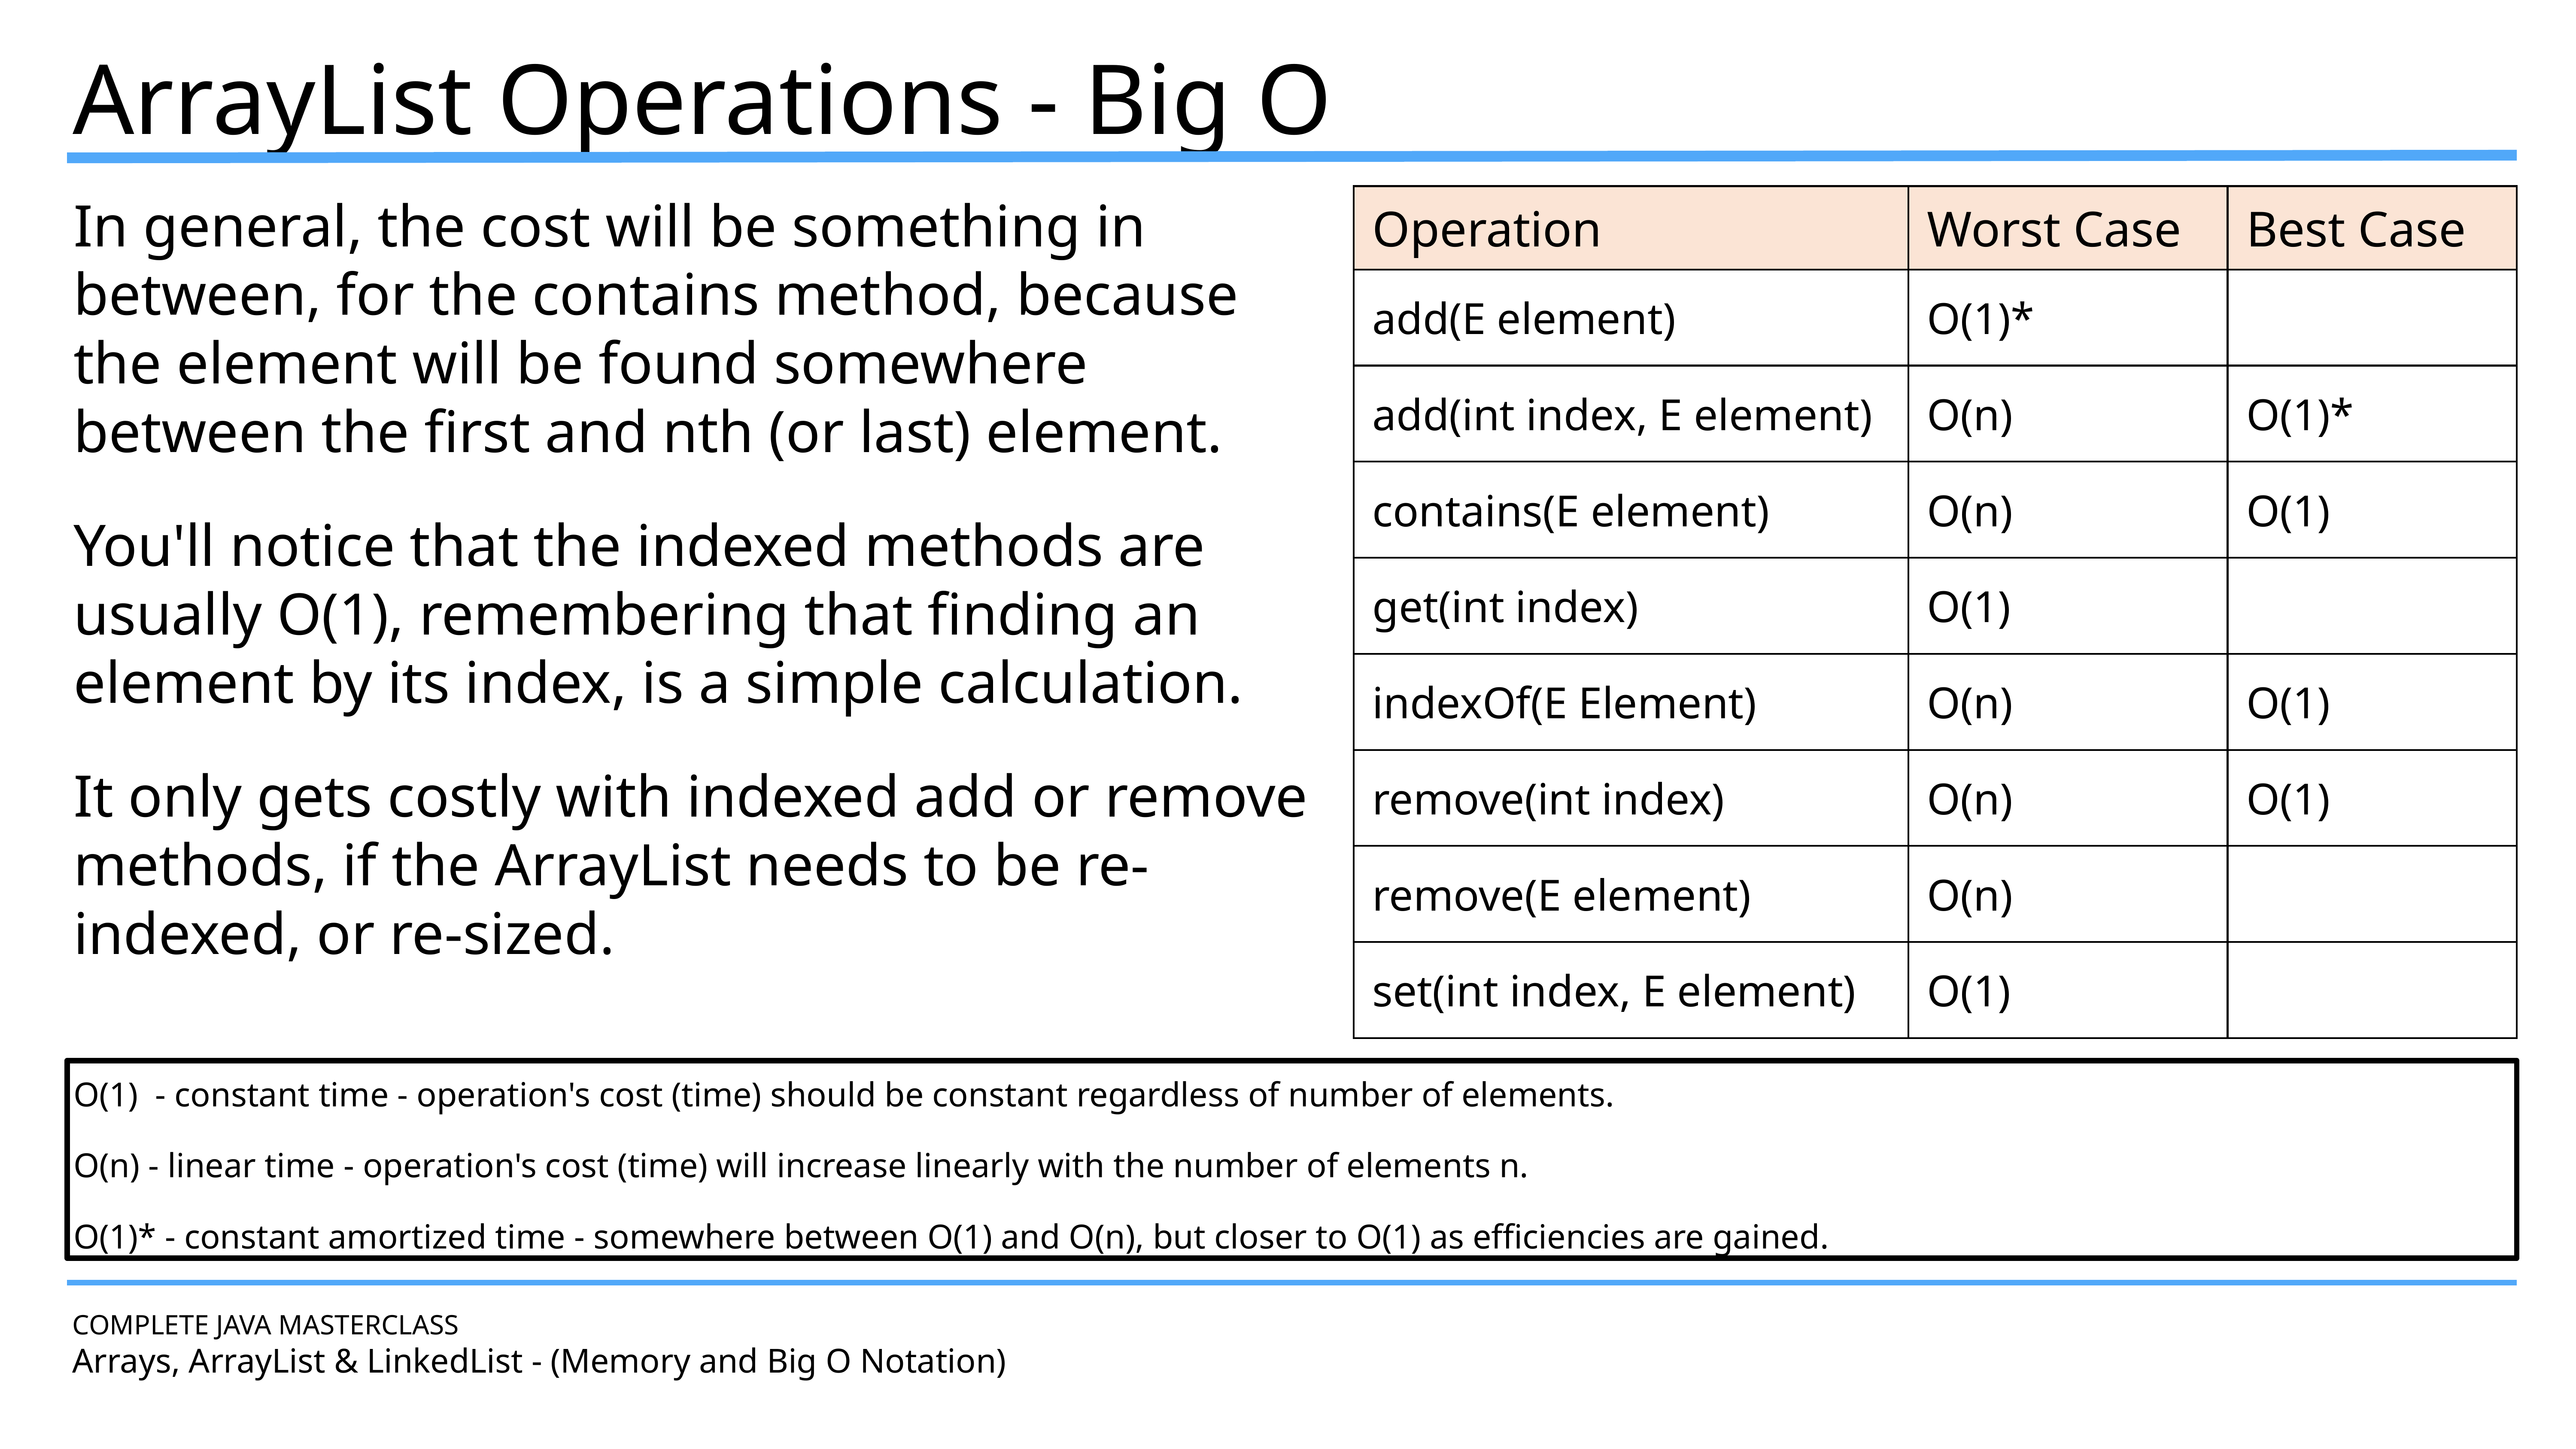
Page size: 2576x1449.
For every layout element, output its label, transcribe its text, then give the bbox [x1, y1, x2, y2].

table_cell contains(E element) [1355, 462, 1908, 557]
table_cell O(n) [1909, 462, 2227, 557]
table_header Worst Case [1909, 187, 2227, 269]
table_cell indexOf(E Element) [1355, 655, 1908, 749]
text_box O(1) - constant time - operation's cost (time) should be constant regardless of number of elements. O(n) - linear time - operation's cost (time) will increase linearly with the number of elements n. O(1)* - constant amortized time - somewhere between O(1) and O(n), but closer to O(1) as efficiencies are gained. [67, 1068, 2517, 1264]
table_cell [2229, 270, 2516, 365]
table_cell O(1) [2229, 462, 2516, 557]
text_box In general, the cost will be something in between, for the contains method, because the element will be found somewhere between the first and nth (or last) element. You'll notice that the indexed methods are usually O(1), remembering that finding an element by its index, is a simple calculation. It only gets costly with indexed add or remove methods, if the ArrayList needs to be re-indexed, or re-sized. [67, 186, 1322, 1060]
text_box ArrayList Operations - Big O [67, 32, 1363, 159]
table_cell remove(E element) [1355, 847, 1908, 941]
table_cell O(1) [1909, 943, 2227, 1037]
table_header Best Case [2229, 187, 2516, 269]
table_cell get(int index) [1355, 559, 1908, 653]
text_box COMPLETE JAVA MASTERCLASS Arrays, ArrayList & LinkedList - (Memory and Big O Notation) [67, 1302, 1195, 1385]
table_cell O(1) [1909, 559, 2227, 653]
table_cell O(n) [1909, 655, 2227, 749]
table_cell O(1) [2229, 751, 2516, 845]
table_cell O(n) [1909, 847, 2227, 941]
table_cell add(E element) [1355, 270, 1908, 365]
table_header Operation [1355, 187, 1908, 269]
table_cell O(n) [1909, 367, 2227, 461]
table_cell [2229, 559, 2516, 653]
table_cell O(n) [1909, 751, 2227, 845]
table_cell remove(int index) [1355, 751, 1908, 845]
table_cell add(int index, E element) [1355, 367, 1908, 461]
table_cell O(1)* [2229, 367, 2516, 461]
table_cell O(1) [2229, 655, 2516, 749]
table_cell set(int index, E element) [1355, 943, 1908, 1037]
table_cell [2229, 847, 2516, 941]
table_cell O(1)* [1909, 270, 2227, 365]
text_box [66, 1060, 2518, 1259]
table_cell [2229, 943, 2516, 1037]
